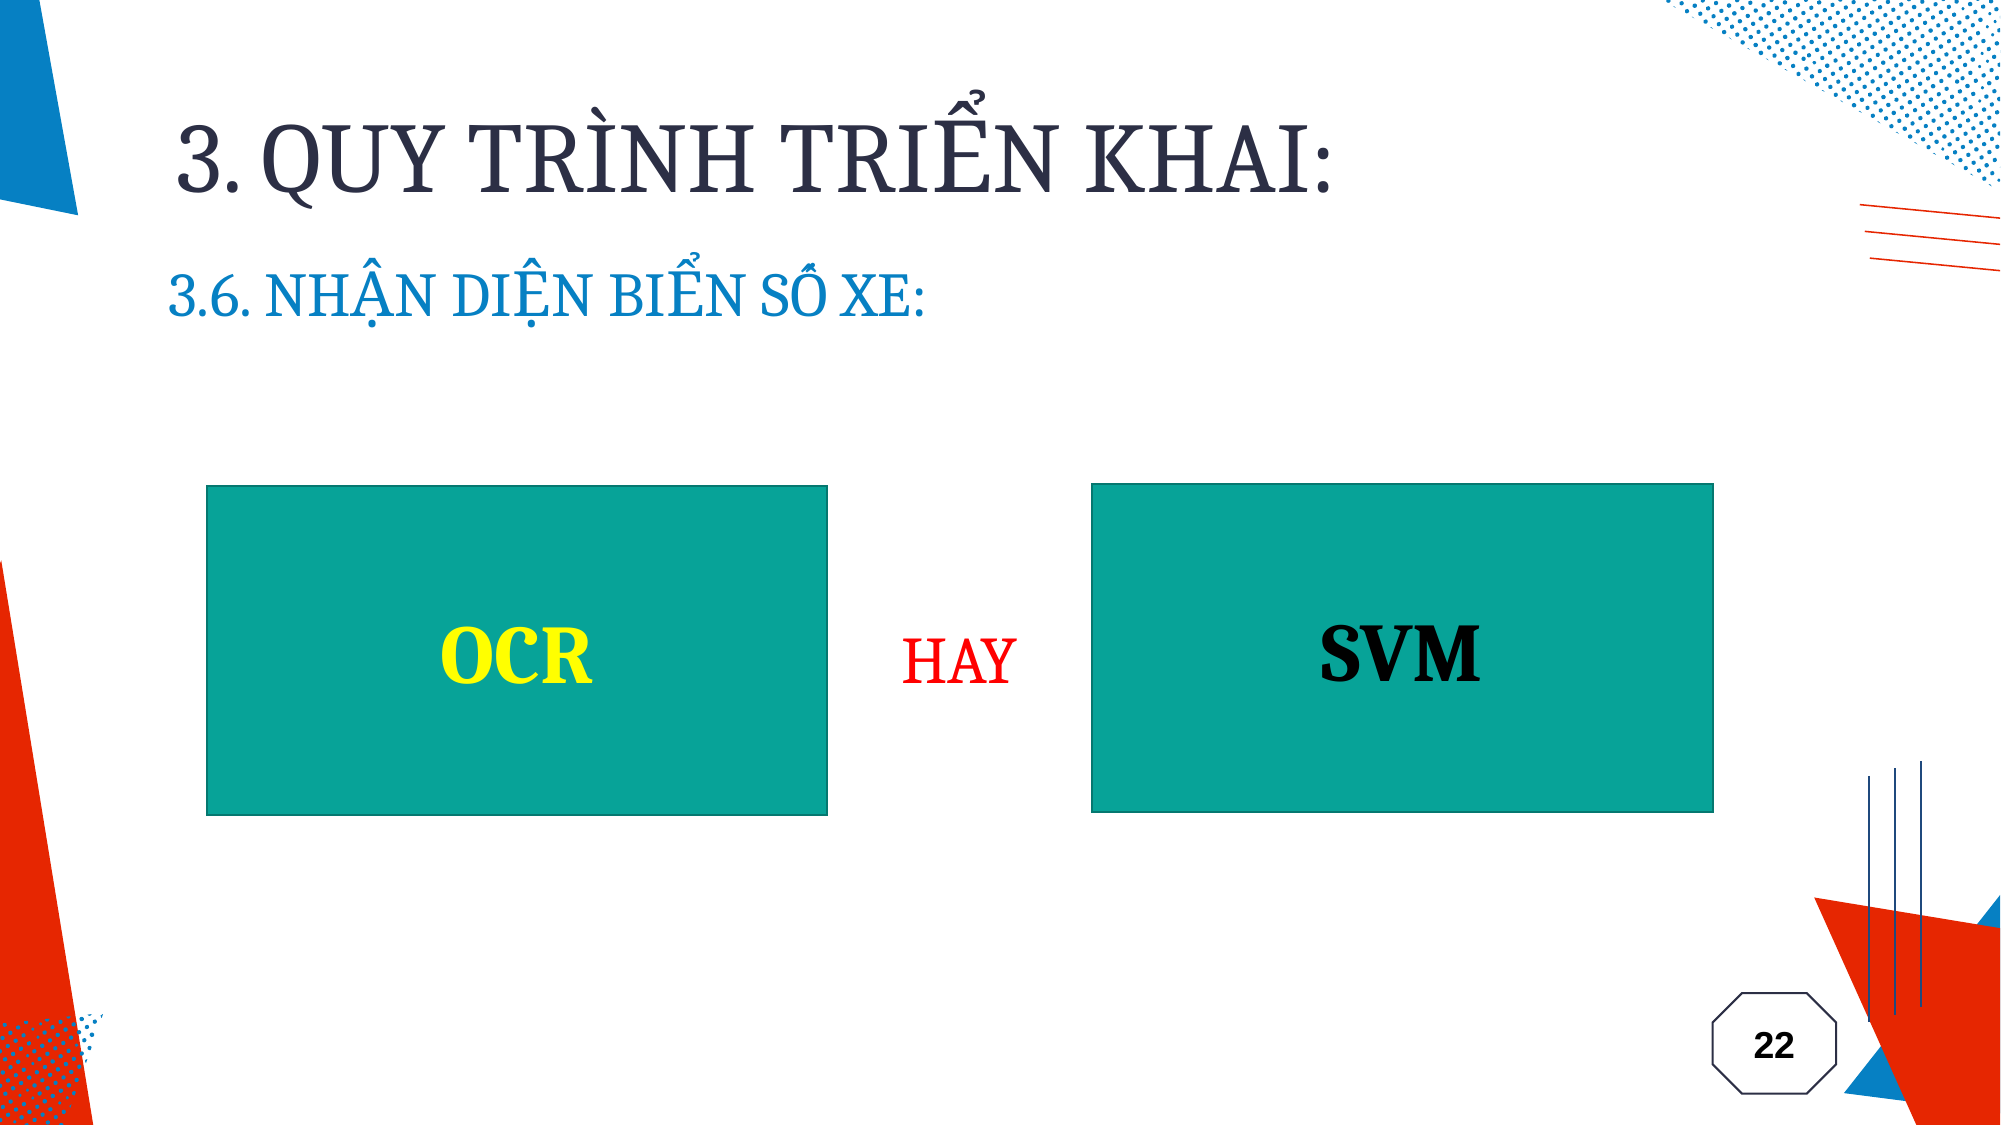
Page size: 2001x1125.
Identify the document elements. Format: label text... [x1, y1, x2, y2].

text_box SVM [1091, 483, 1714, 813]
text_box OCR [206, 485, 828, 816]
text_box 22 [1711, 992, 1838, 1095]
title 3. QUY TRÌNH TRIỂN KHAI: [155, 118, 1564, 202]
list 3.6. NHẬN DIỆN BIỂN SỐ XE: [148, 242, 1837, 973]
text_box HAY [827, 609, 1092, 705]
